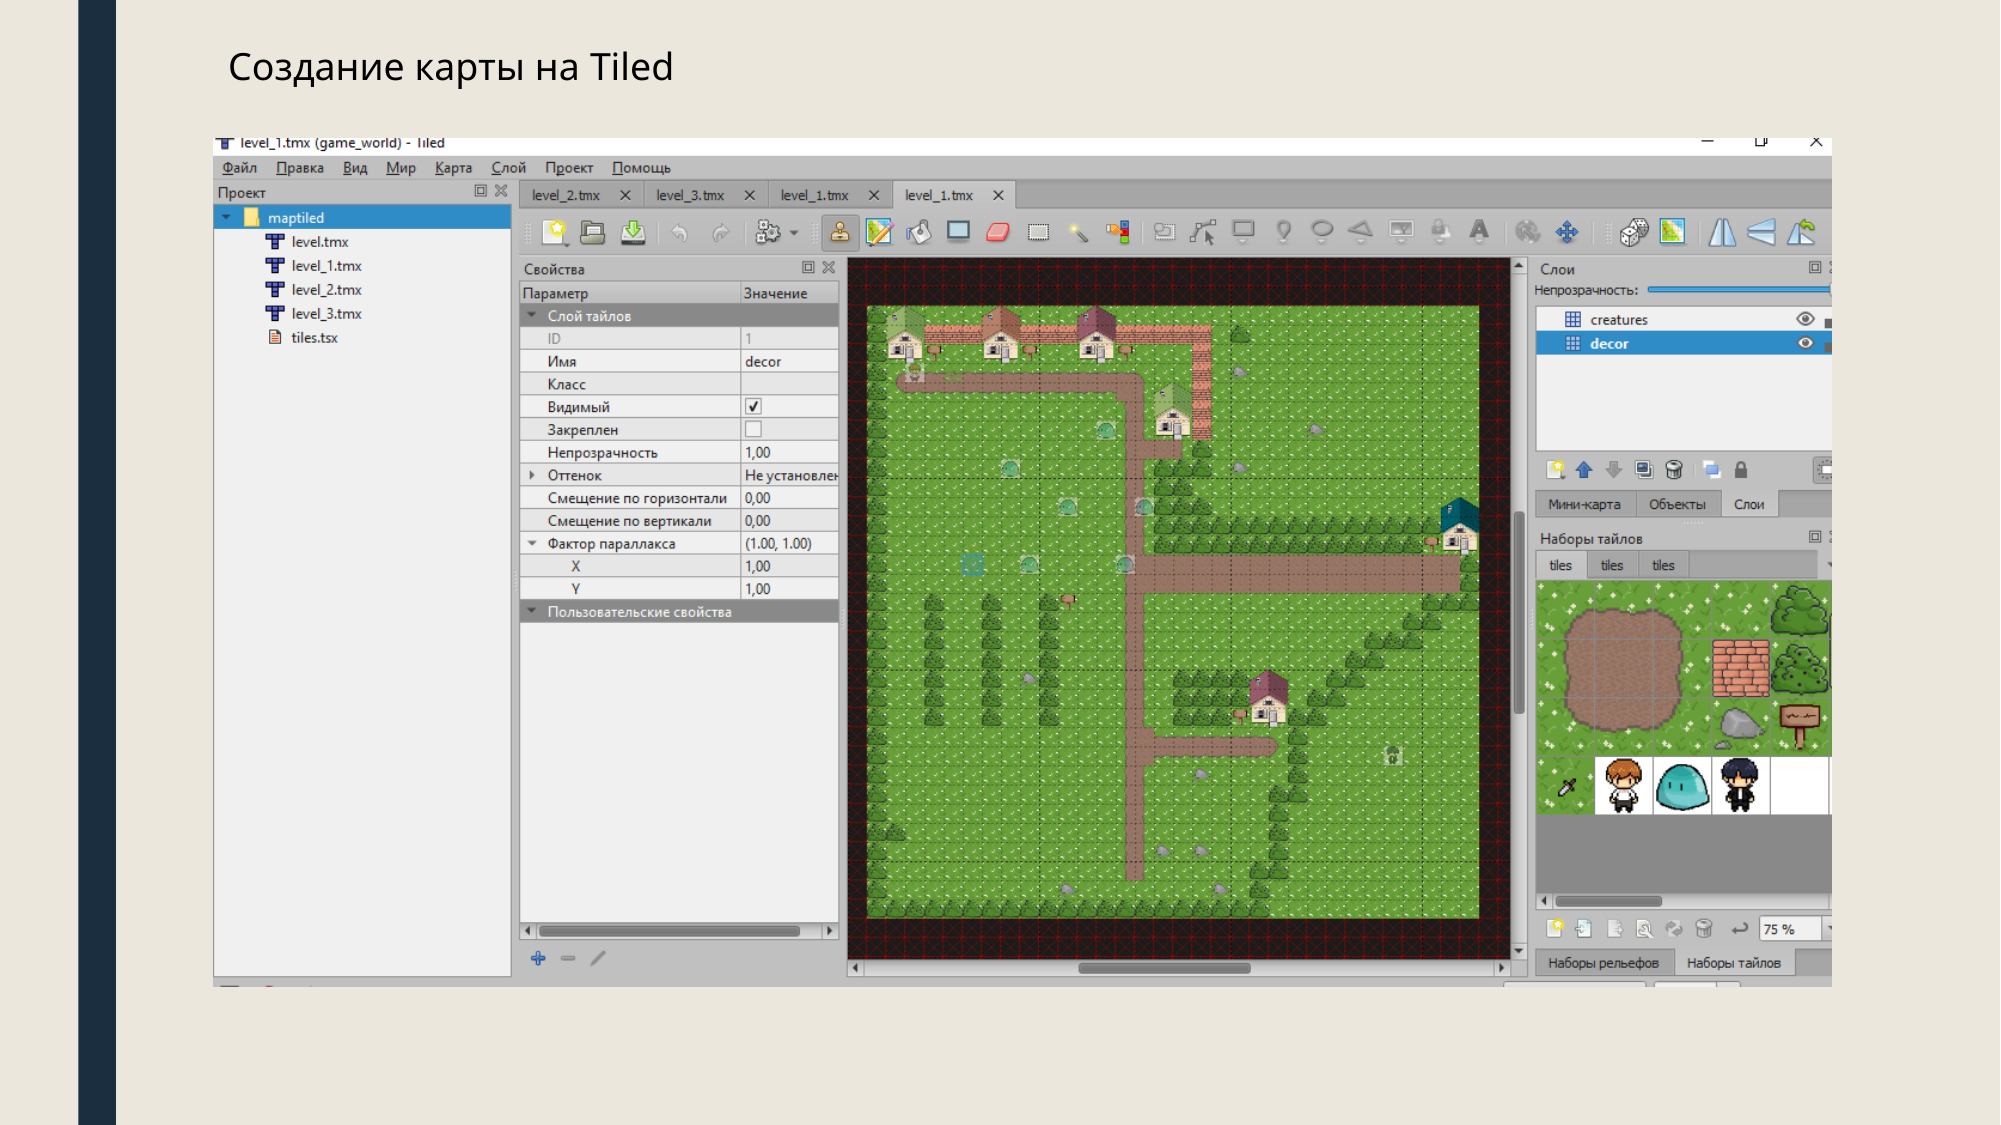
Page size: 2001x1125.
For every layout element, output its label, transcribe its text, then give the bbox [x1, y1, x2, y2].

picture [213, 138, 1832, 987]
text_box Создание карты на Tiled [213, 35, 951, 96]
